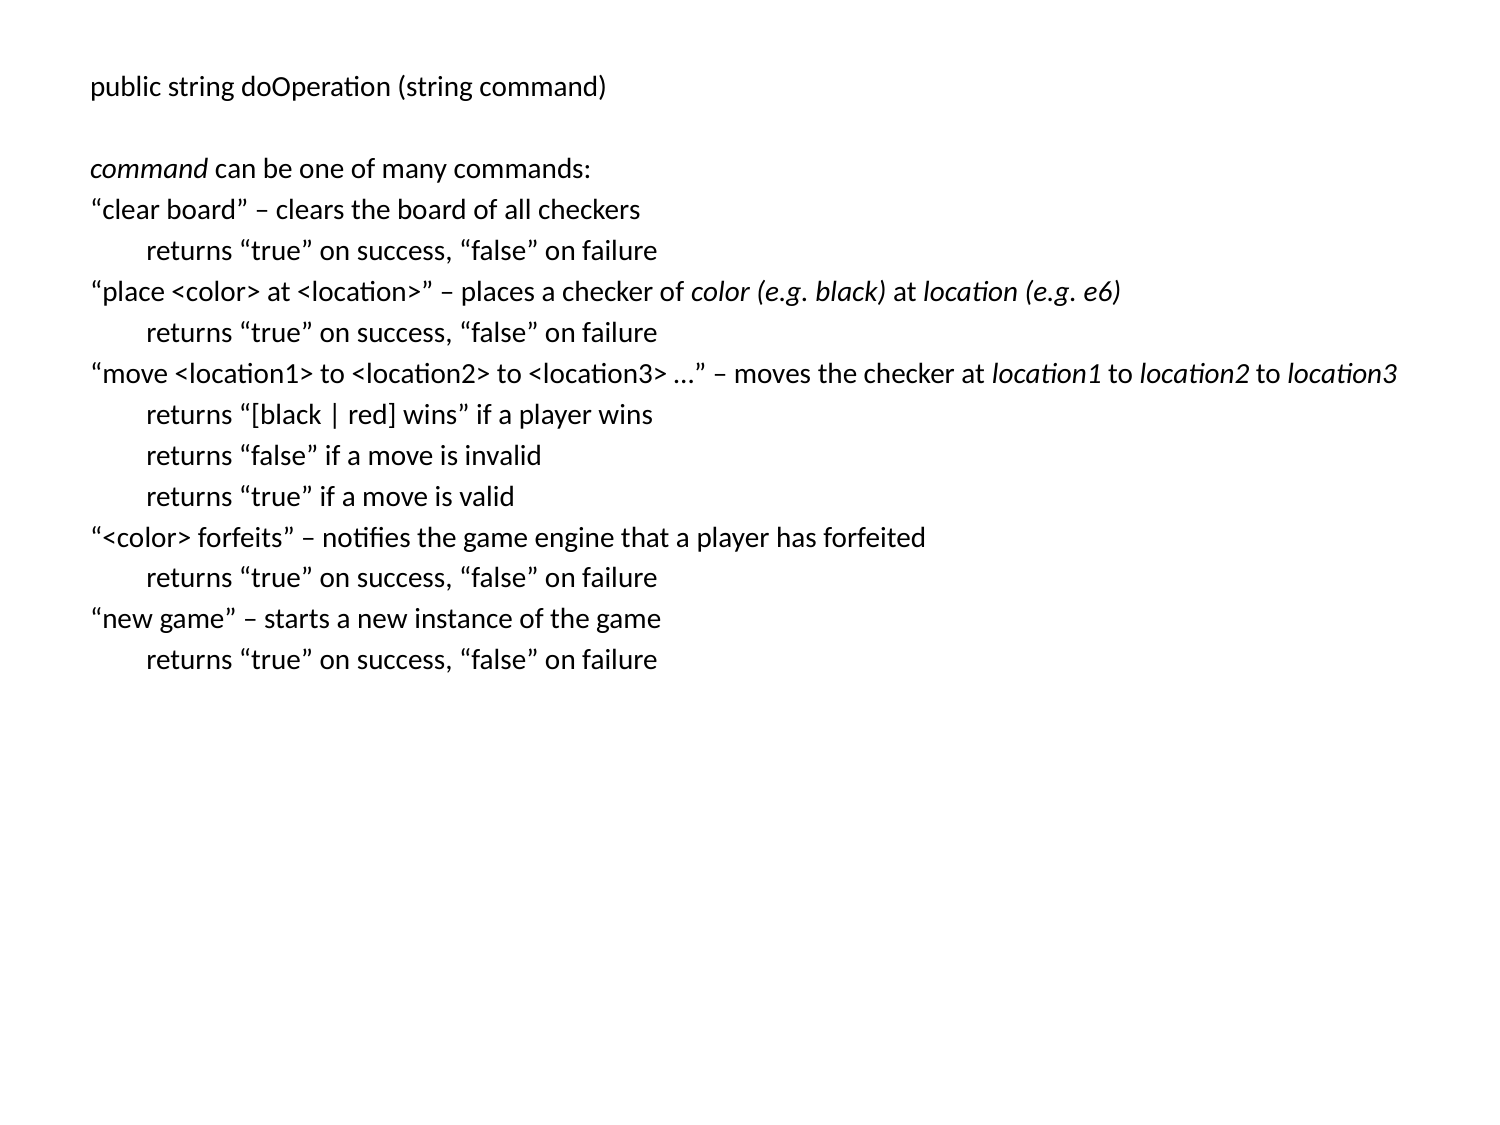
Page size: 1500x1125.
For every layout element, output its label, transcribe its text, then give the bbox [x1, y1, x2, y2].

list public string doOperation (string command) command can be one of many commands: “clear board” – clears the board of all checkers returns “true” on success, “false” on failure “place <color> at <location>” – places a checker of color (e.g. black) at location (e.g. e6) returns “true” on success, “false” on failure “move <location1> to <location2> to <location3> …” – moves the checker at location1 to location2 to location3 returns “[black | red] wins” if a player wins returns “false” if a move is invalid returns “true” if a move is valid “<color> forfeits” – notifies the game engine that a player has forfeited returns “true” on success, “false” on failure “new game” – starts a new instance of the game returns “true” on success, “false” on failure [75, 60, 1425, 1005]
